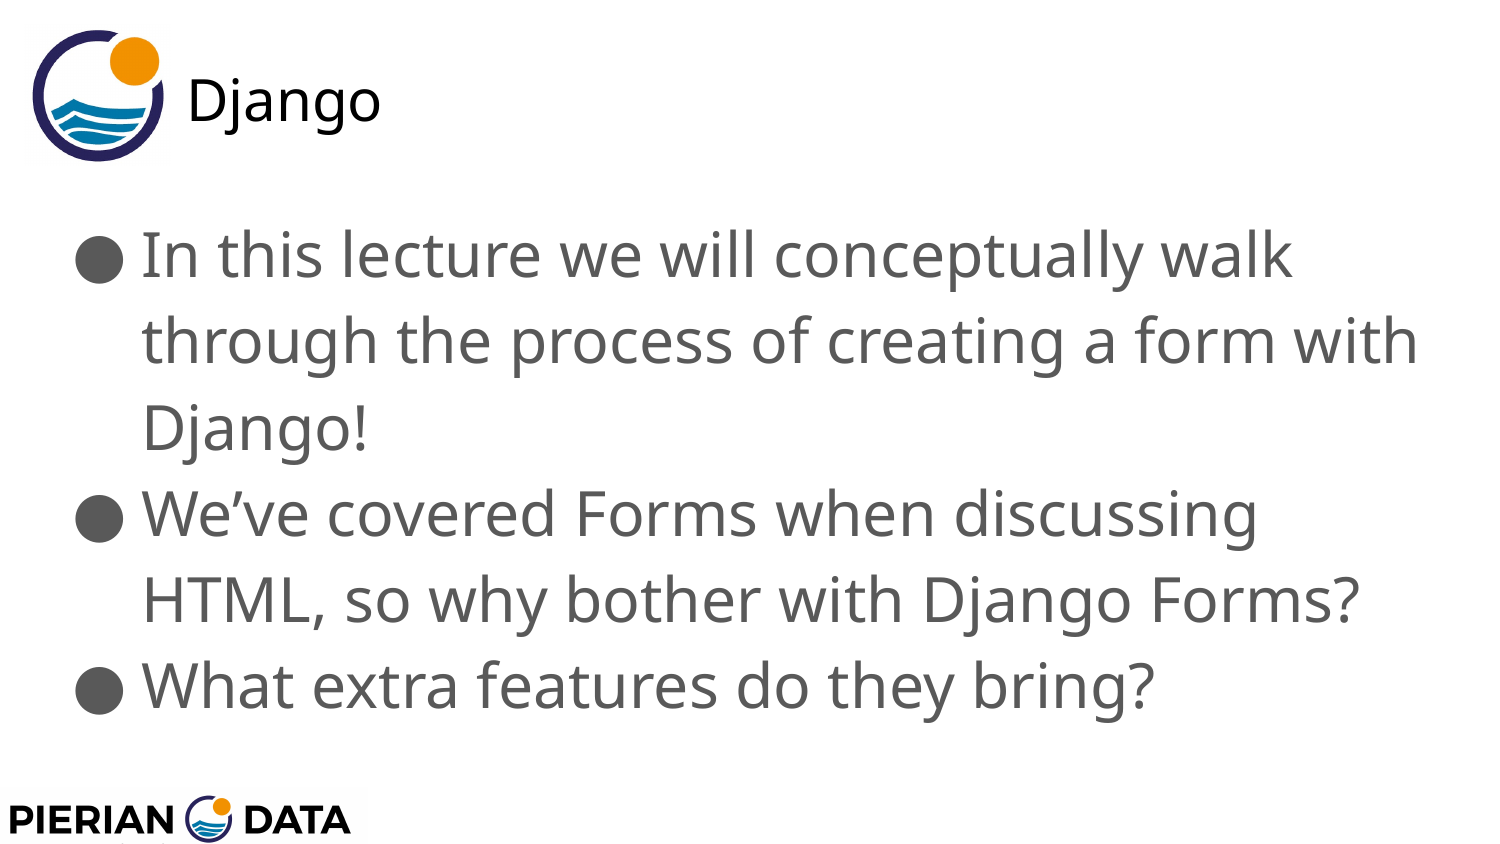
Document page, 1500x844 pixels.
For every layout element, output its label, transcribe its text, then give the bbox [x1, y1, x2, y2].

picture [0, 787, 368, 844]
list In this lecture we will conceptually walk through the process of creating a form with Django! We’ve covered Forms when discussing HTML, so why bother with Django Forms? What extra features do they bring? [51, 189, 1449, 750]
title Django [176, 48, 1449, 143]
picture [24, 24, 172, 167]
